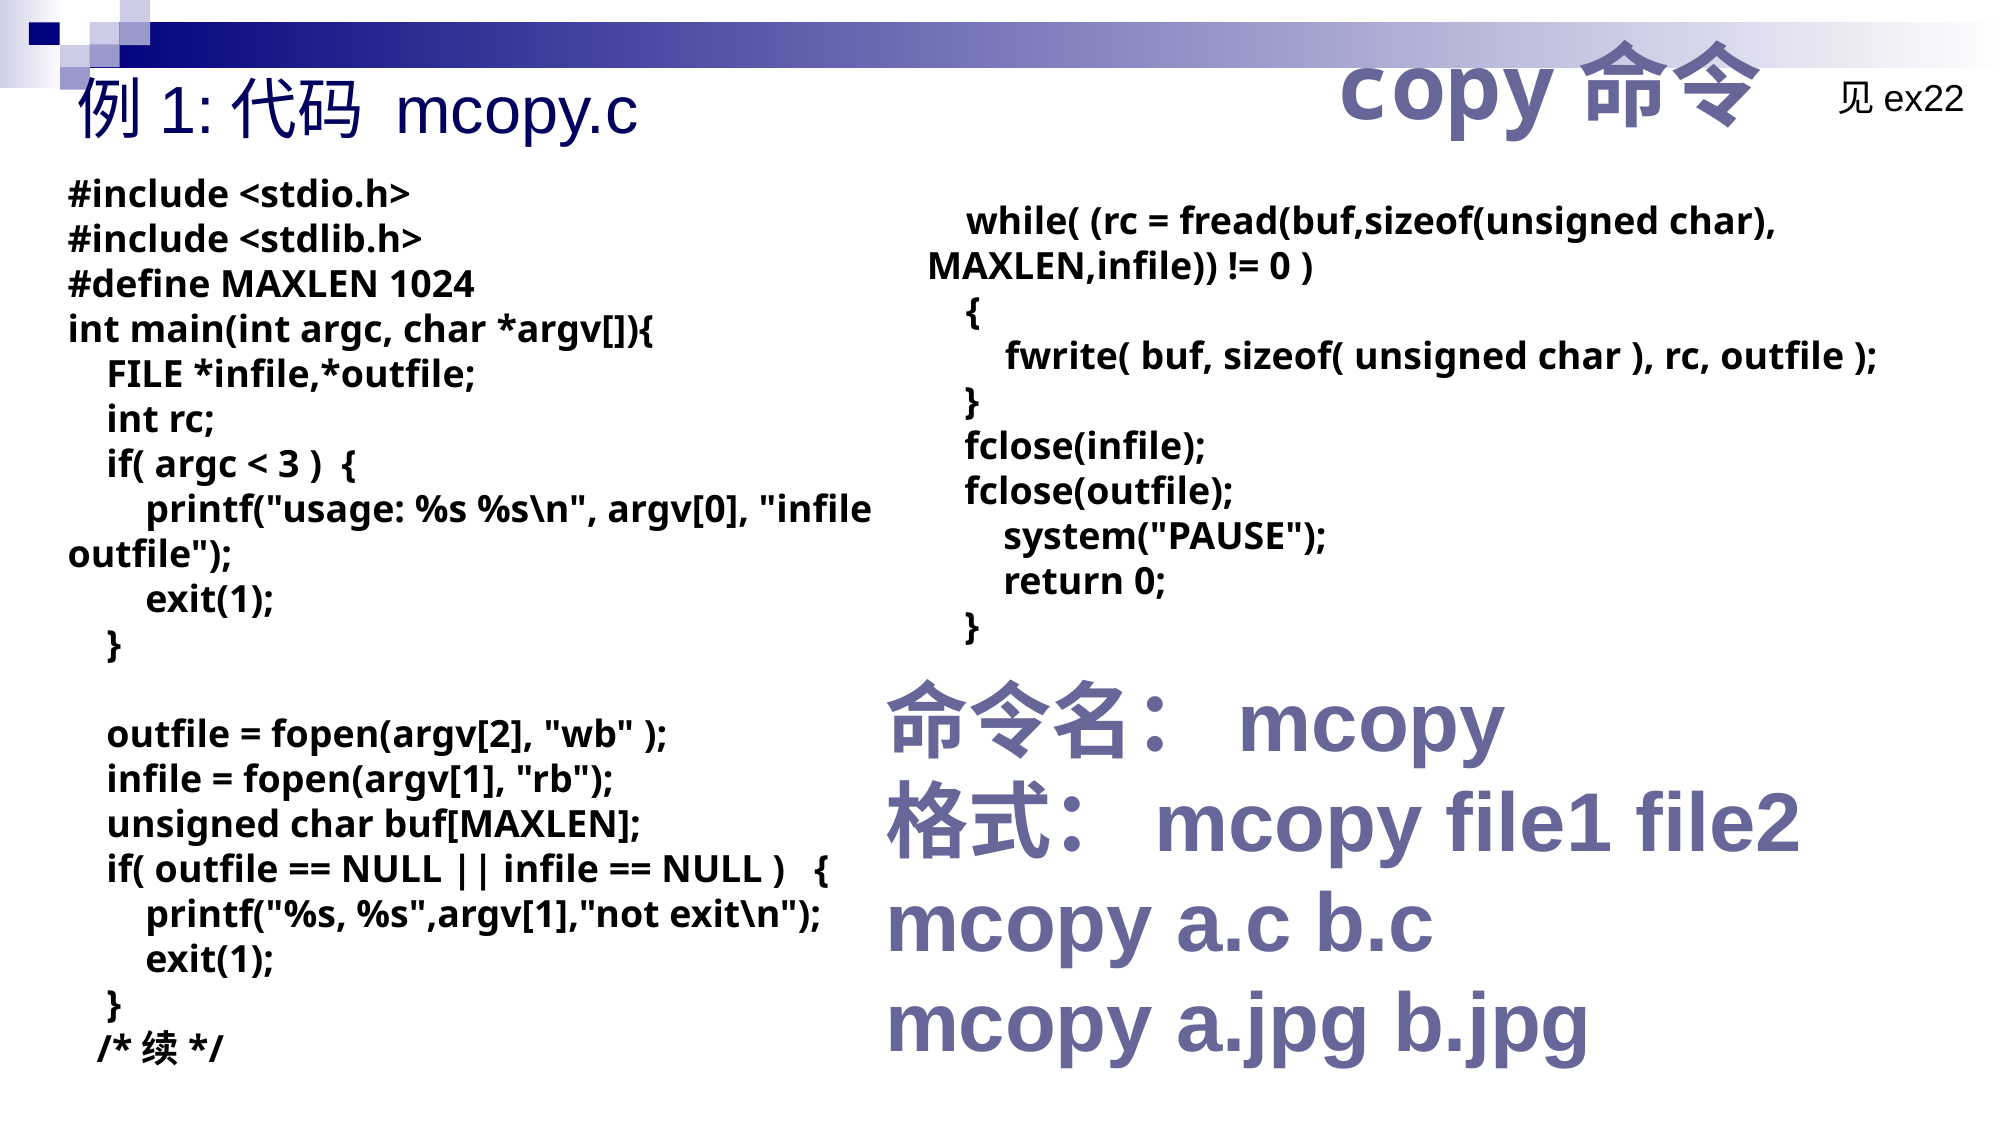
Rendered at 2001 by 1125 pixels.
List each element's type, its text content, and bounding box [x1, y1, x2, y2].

text_box 例1:代码 mcopy.c [61, 59, 705, 154]
text_box #include <stdio.h> #include <stdlib.h> #define MAXLEN 1024 int main(int argc, char *argv[]){ FILE *infile,*outfile; int rc; if( argc < 3 ) { printf("usage: %s %s\n", argv[0], "infile outfile"); exit(1); } outfile = fopen(argv[2], "wb" ); infile = fopen(argv[1], "rb"); unsigned char buf[MAXLEN]; if( outfile == NULL || infile == NULL ) { printf("%s, %s",argv[1],"not exit\n"); exit(1); } /*续*/ [52, 162, 1053, 1078]
text_box 命令名：mcopy 格式：mcopy file1 file2 mcopy a.c b.c mcopy a.jpg b.jpg [870, 677, 1972, 1059]
text_box 见ex22 [1822, 66, 1980, 127]
title copy命令 [1321, 0, 1807, 165]
text_box while( (rc = fread(buf,sizeof(unsigned char), MAXLEN,infile)) != 0 ) { fwrite( buf, sizeof( unsigned char ), rc, outfile ); } fclose(infile); fclose(outfile); system("PAUSE"); return 0; } [912, 144, 1990, 655]
